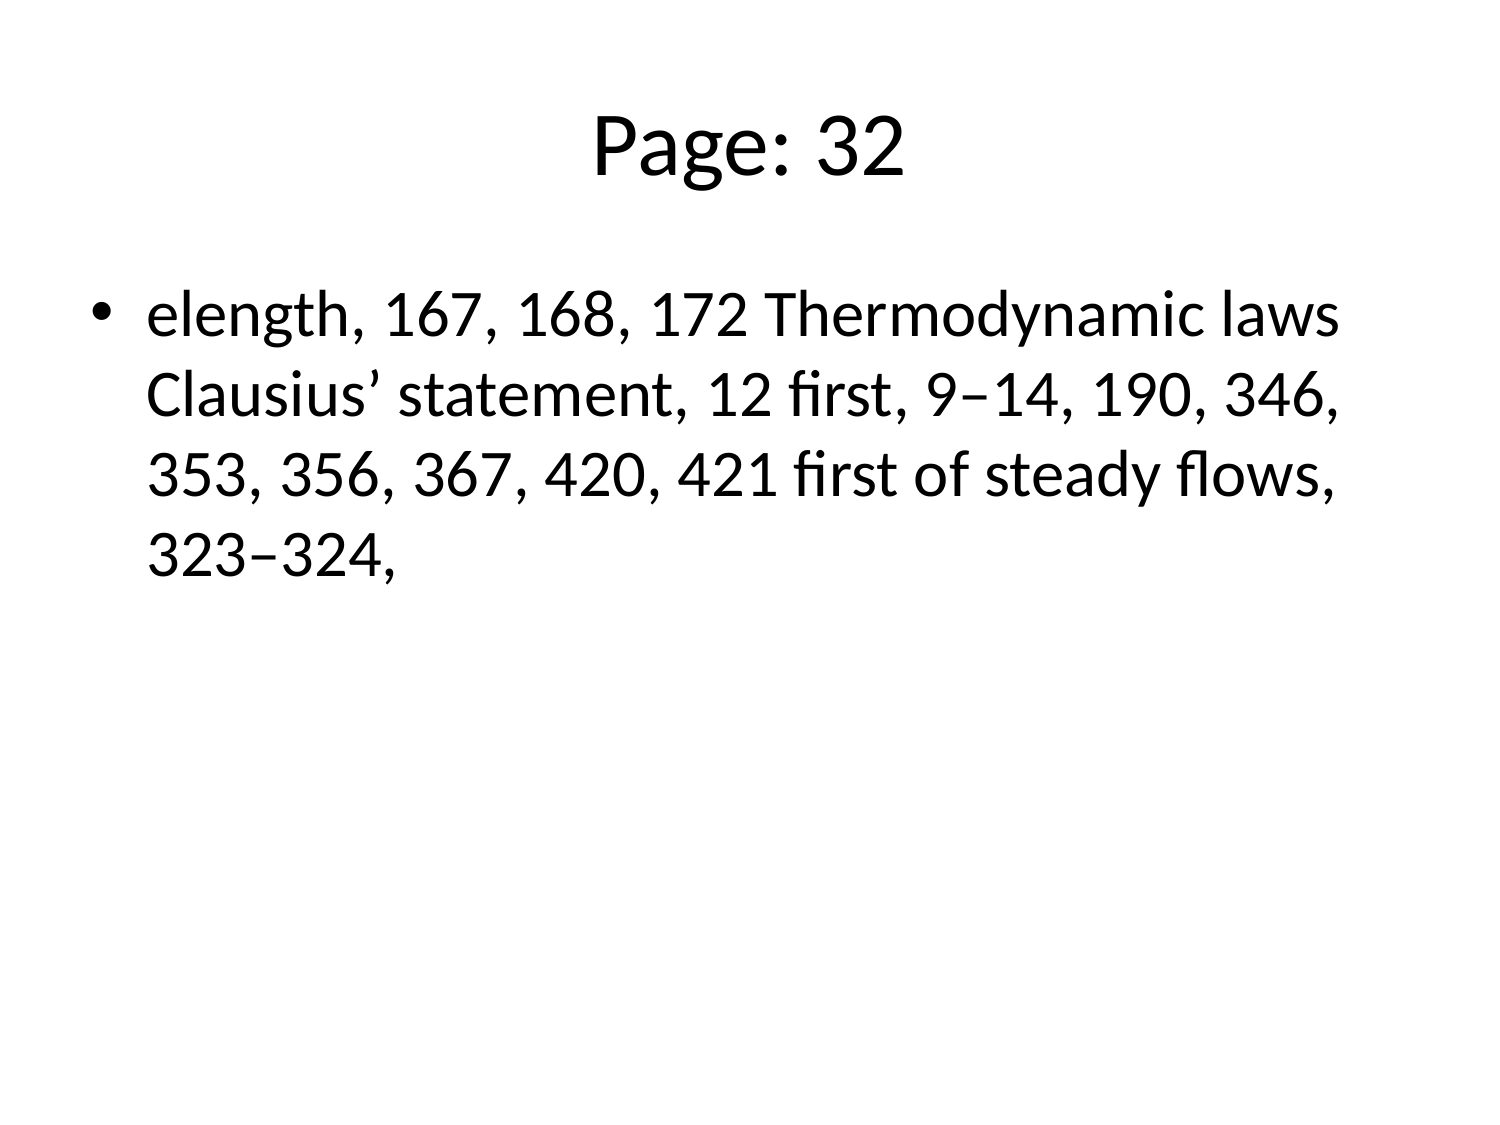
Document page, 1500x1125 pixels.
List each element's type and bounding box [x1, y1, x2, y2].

title [75, 45, 1425, 233]
list [75, 262, 1425, 1005]
